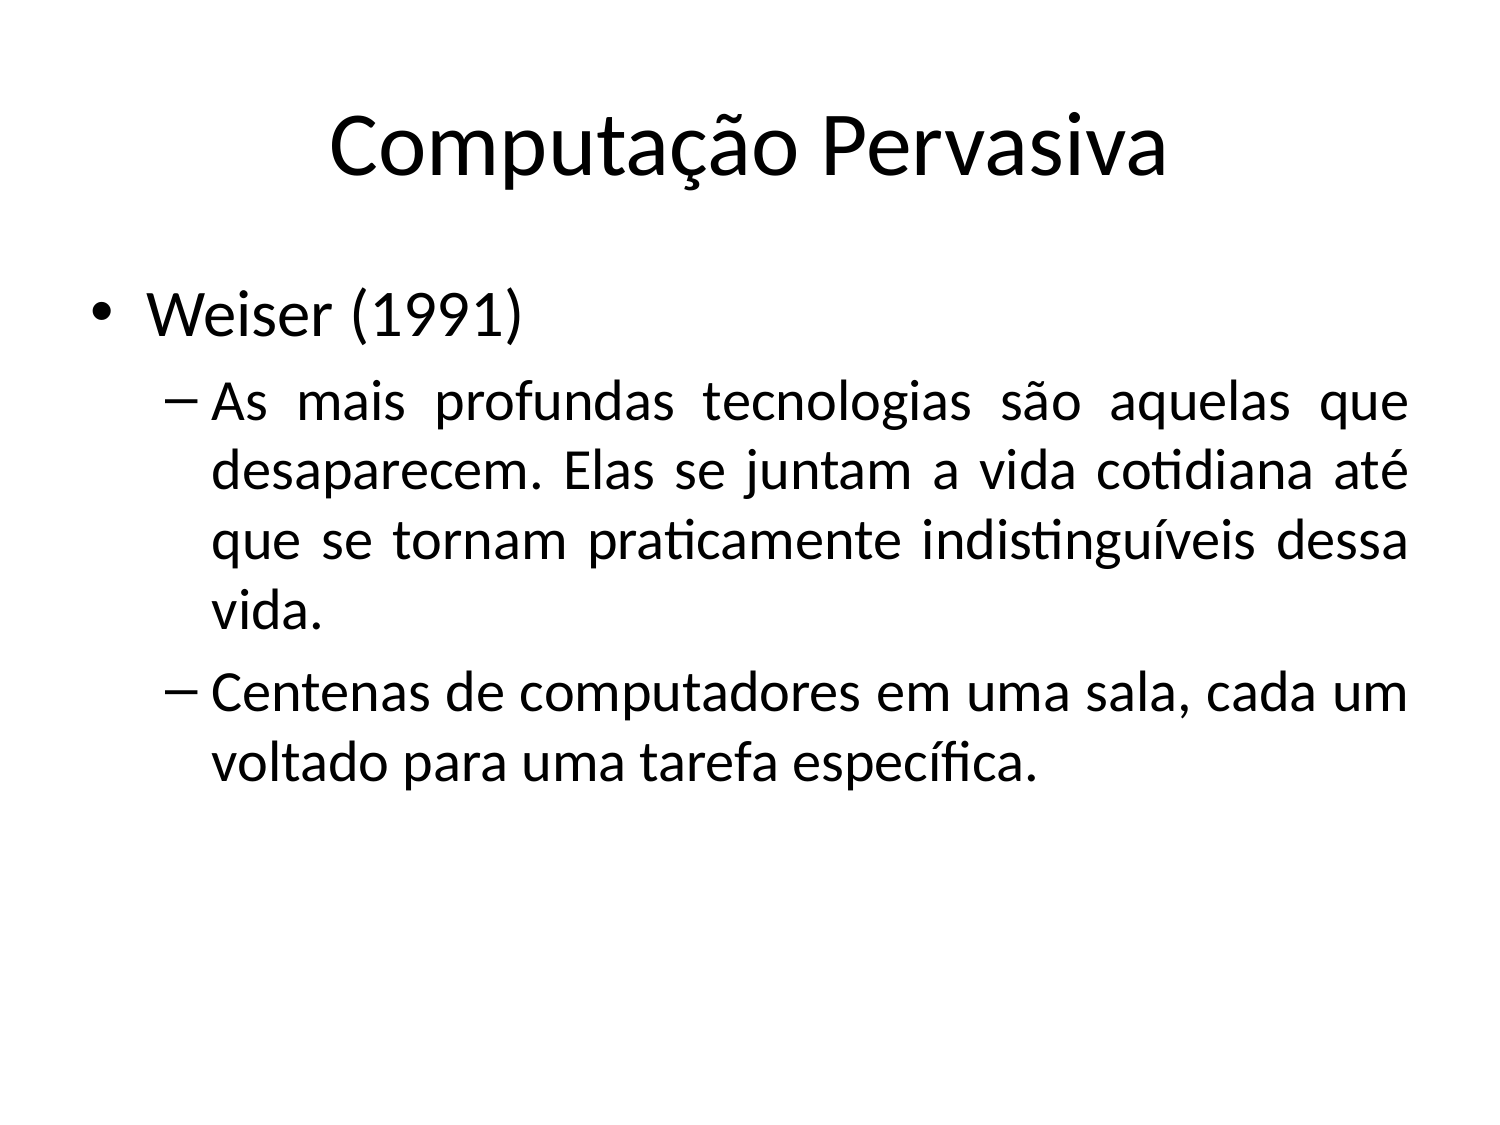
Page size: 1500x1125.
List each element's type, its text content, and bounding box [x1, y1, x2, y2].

list Weiser (1991) As mais profundas tecnologias são aquelas que desaparecem. Elas se juntam a vida cotidiana até que se tornam praticamente indistinguíveis dessa vida. Centenas de computadores em uma sala, cada um voltado para uma tarefa específica. [75, 262, 1425, 1005]
title Computação Pervasiva [75, 45, 1425, 233]
